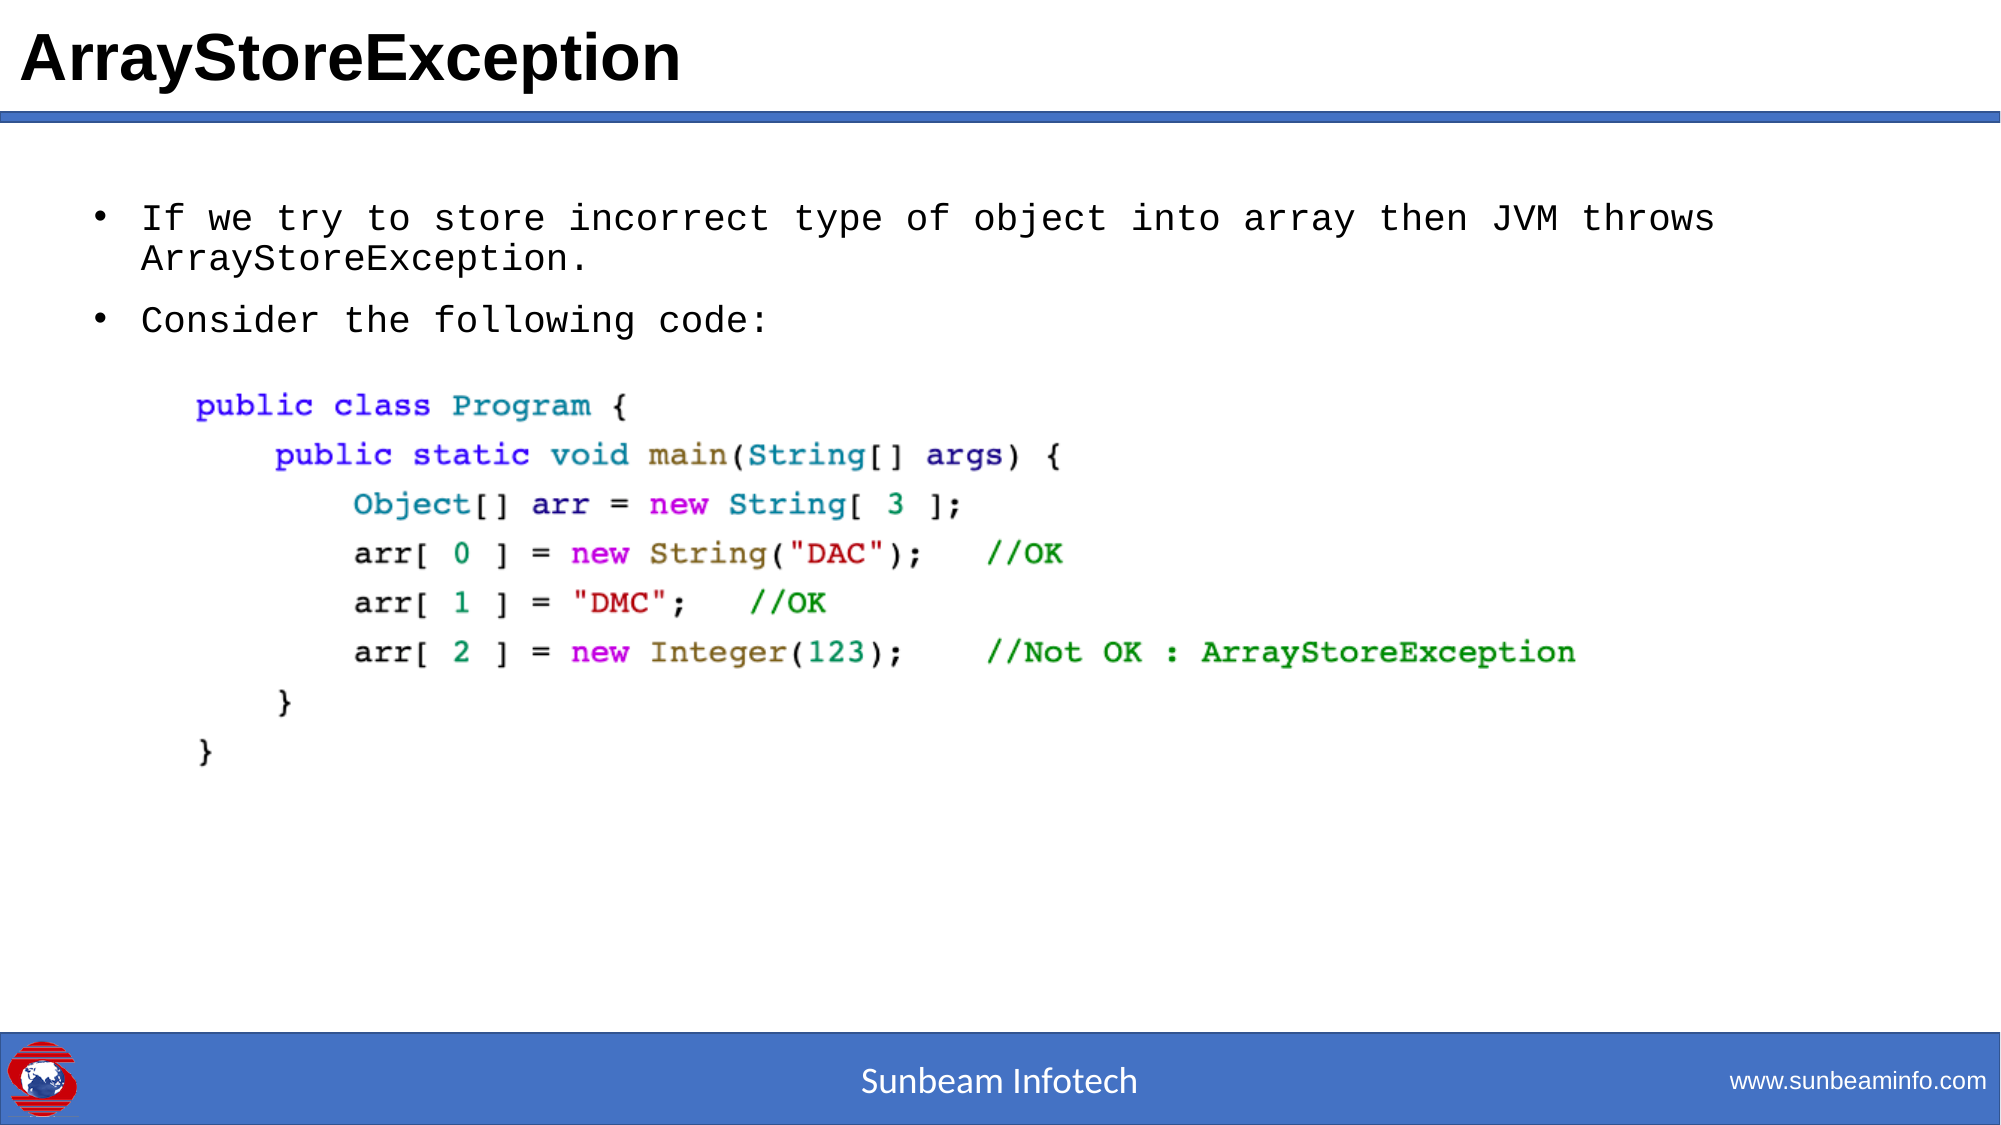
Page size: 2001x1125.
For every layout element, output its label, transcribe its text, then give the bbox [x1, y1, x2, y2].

list If we try to store incorrect type of object into array then JVM throws ArrayStoreException. Consider the following code: [78, 190, 1804, 905]
title ArrayStoreException [4, 5, 1993, 112]
picture [1, 1036, 82, 1117]
picture [161, 373, 1592, 799]
